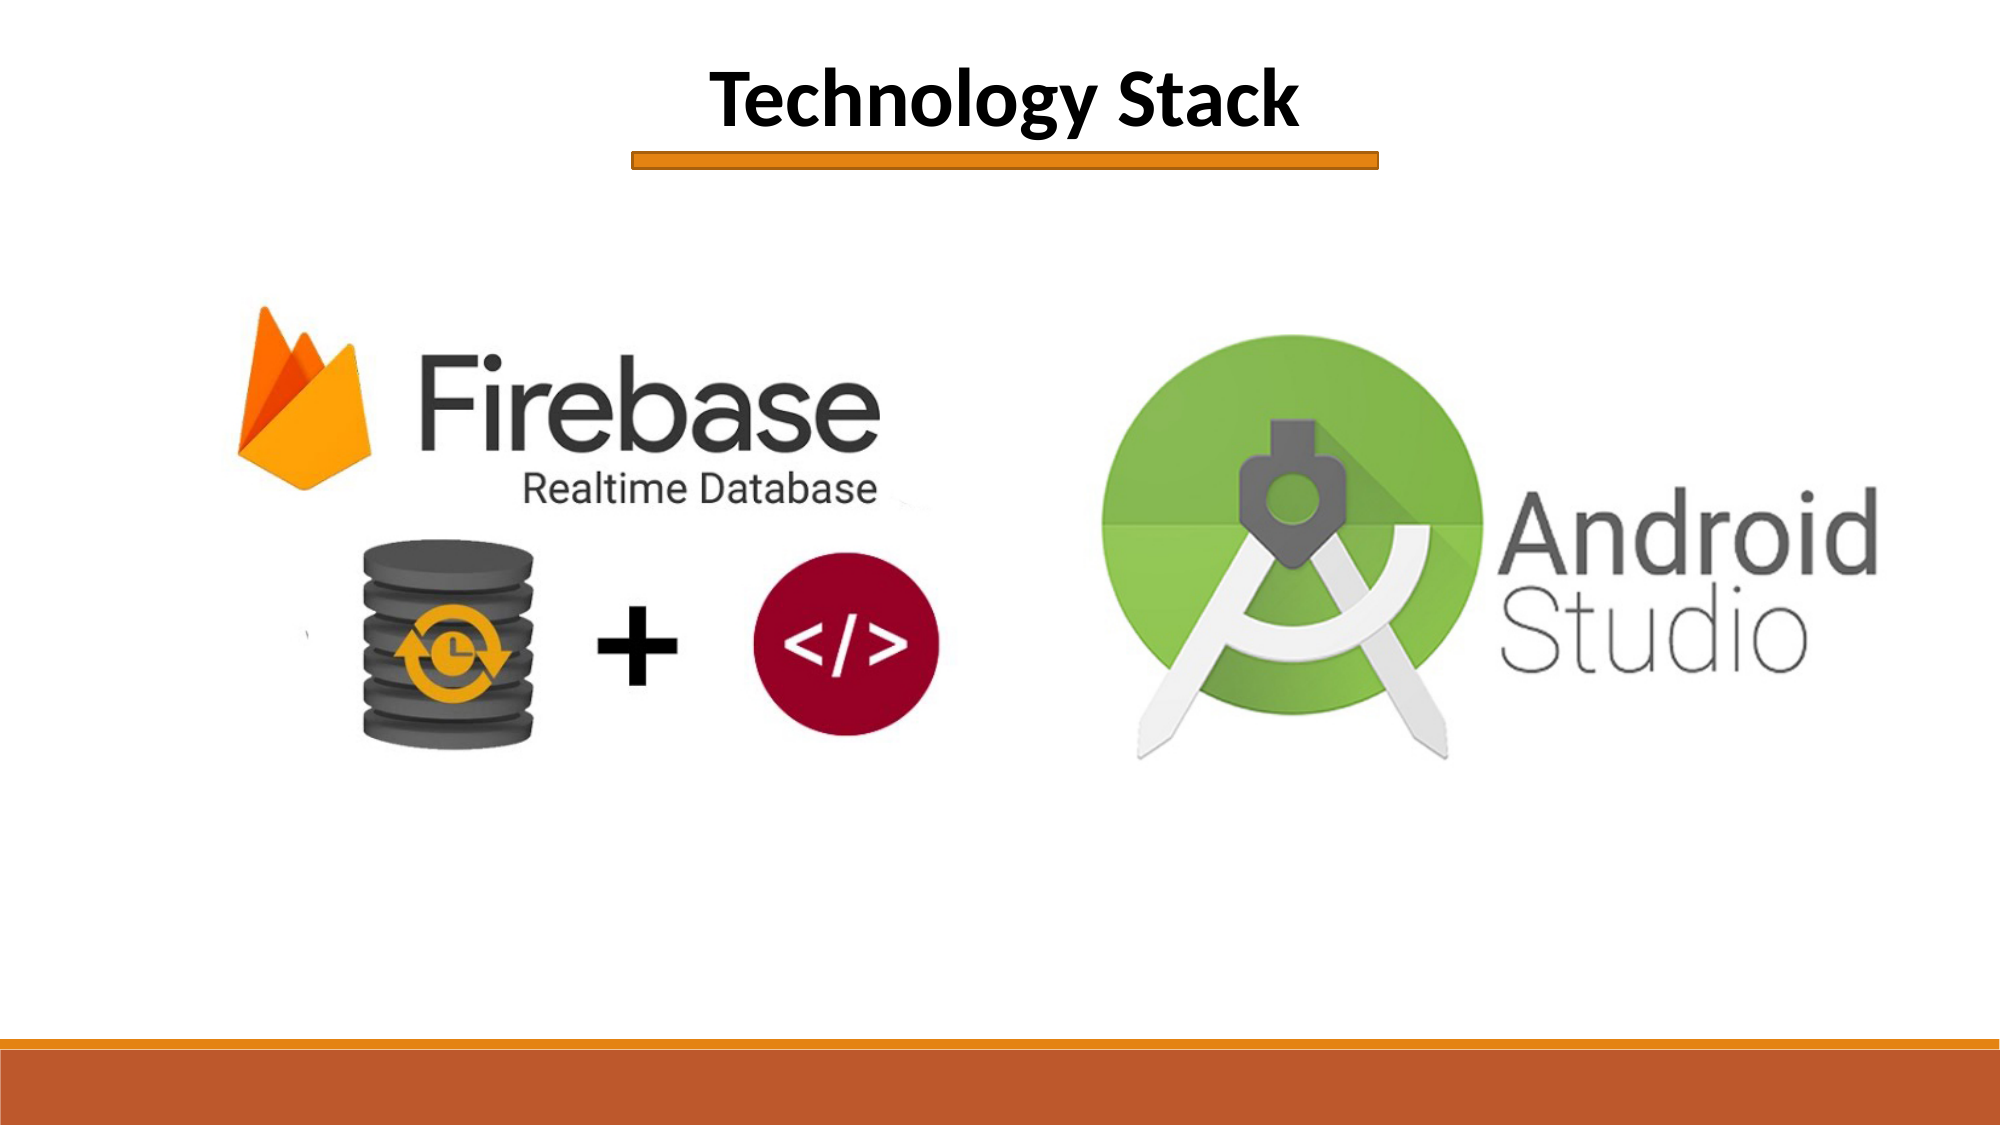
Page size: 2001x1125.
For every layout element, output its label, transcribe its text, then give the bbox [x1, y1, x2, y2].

text_box Technology Stack [694, 36, 1316, 151]
picture [144, 283, 1909, 808]
text_box [631, 151, 1379, 170]
